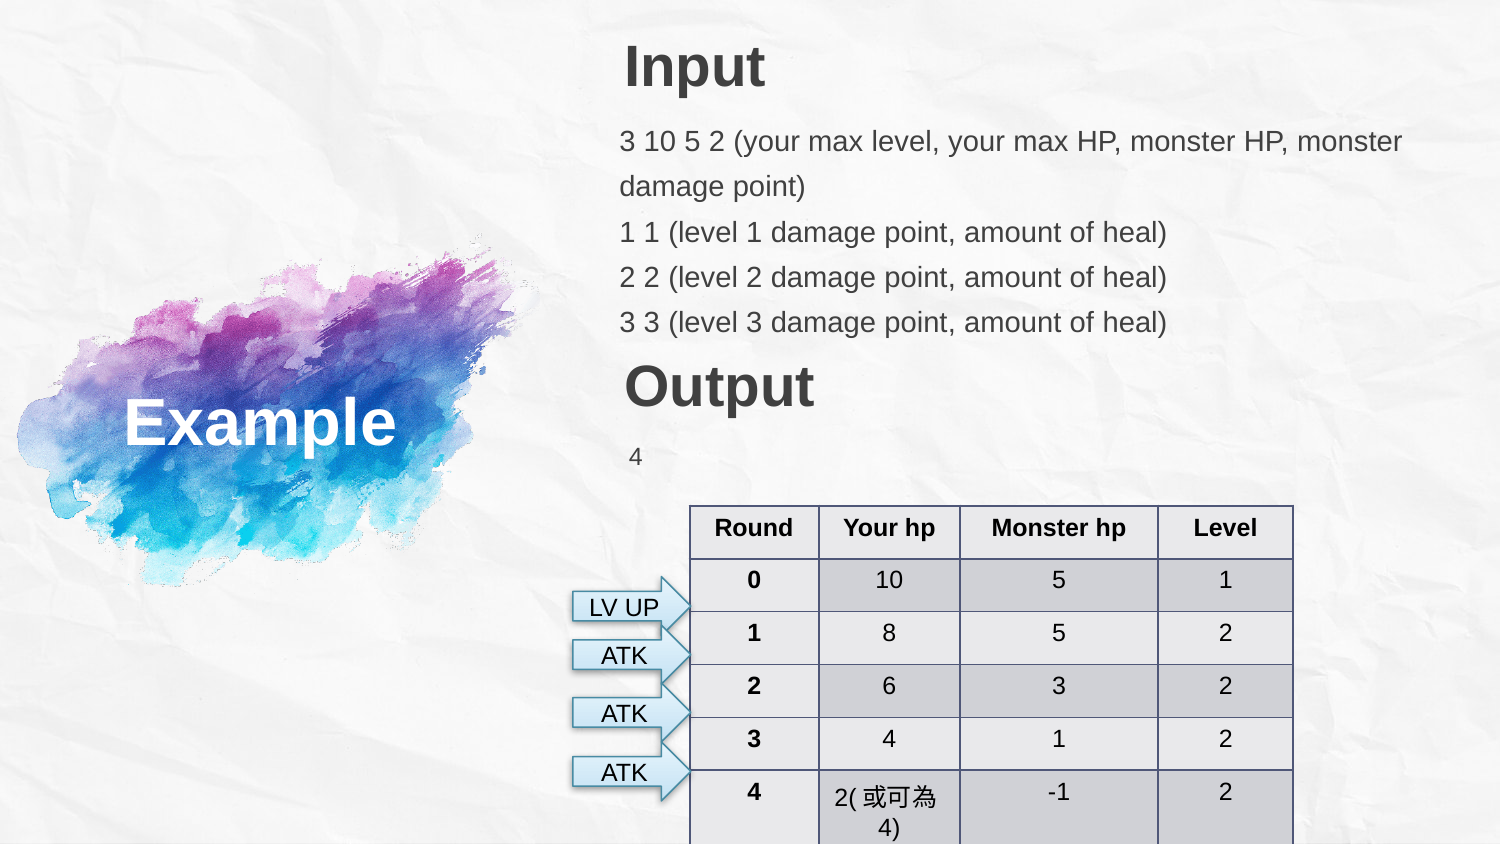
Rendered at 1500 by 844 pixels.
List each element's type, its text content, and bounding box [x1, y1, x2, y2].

text_box 3 10 5 2 (your max level, your max HP, monster HP, monster damage point) 1 1 (level 1 damage point, amount of heal) 2 2 (level 2 damage point, amount of heal) 3 3 (level 3 damage point, amount of heal) [608, 106, 1500, 336]
table_cell 2 [691, 665, 818, 717]
table_cell 4 [820, 718, 959, 769]
table_cell 2 [1159, 771, 1292, 844]
table_header Monster hp [961, 507, 1157, 558]
text_box ATK [572, 741, 692, 802]
table_header Your hp [820, 507, 959, 558]
table_cell 5 [961, 560, 1157, 611]
table_cell 5 [961, 612, 1157, 664]
text_box ATK [572, 624, 692, 683]
table_cell 2 [1159, 718, 1292, 769]
table_cell 1 [691, 612, 818, 664]
table_cell 4 [691, 771, 818, 844]
table_cell 6 [820, 665, 959, 717]
text_box Output [609, 340, 831, 426]
table_cell 10 [820, 560, 959, 611]
table_header Round [691, 507, 818, 558]
table_cell 2(或可為4) [820, 771, 959, 844]
table_header Level [1159, 507, 1292, 558]
text_box LV UP [572, 575, 692, 629]
text_box 4 [617, 426, 739, 486]
text_box Input [609, 20, 782, 105]
table_cell 0 [691, 560, 818, 611]
table_cell 3 [691, 718, 818, 769]
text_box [0, 224, 540, 615]
table_cell 8 [820, 612, 959, 664]
table_cell -1 [961, 771, 1157, 844]
text_box ATK [572, 682, 692, 741]
table_cell 1 [961, 718, 1157, 769]
table_cell 3 [961, 665, 1157, 717]
table_cell 2 [1159, 665, 1292, 717]
table_cell 2 [1159, 612, 1292, 664]
table_cell 1 [1159, 560, 1292, 611]
